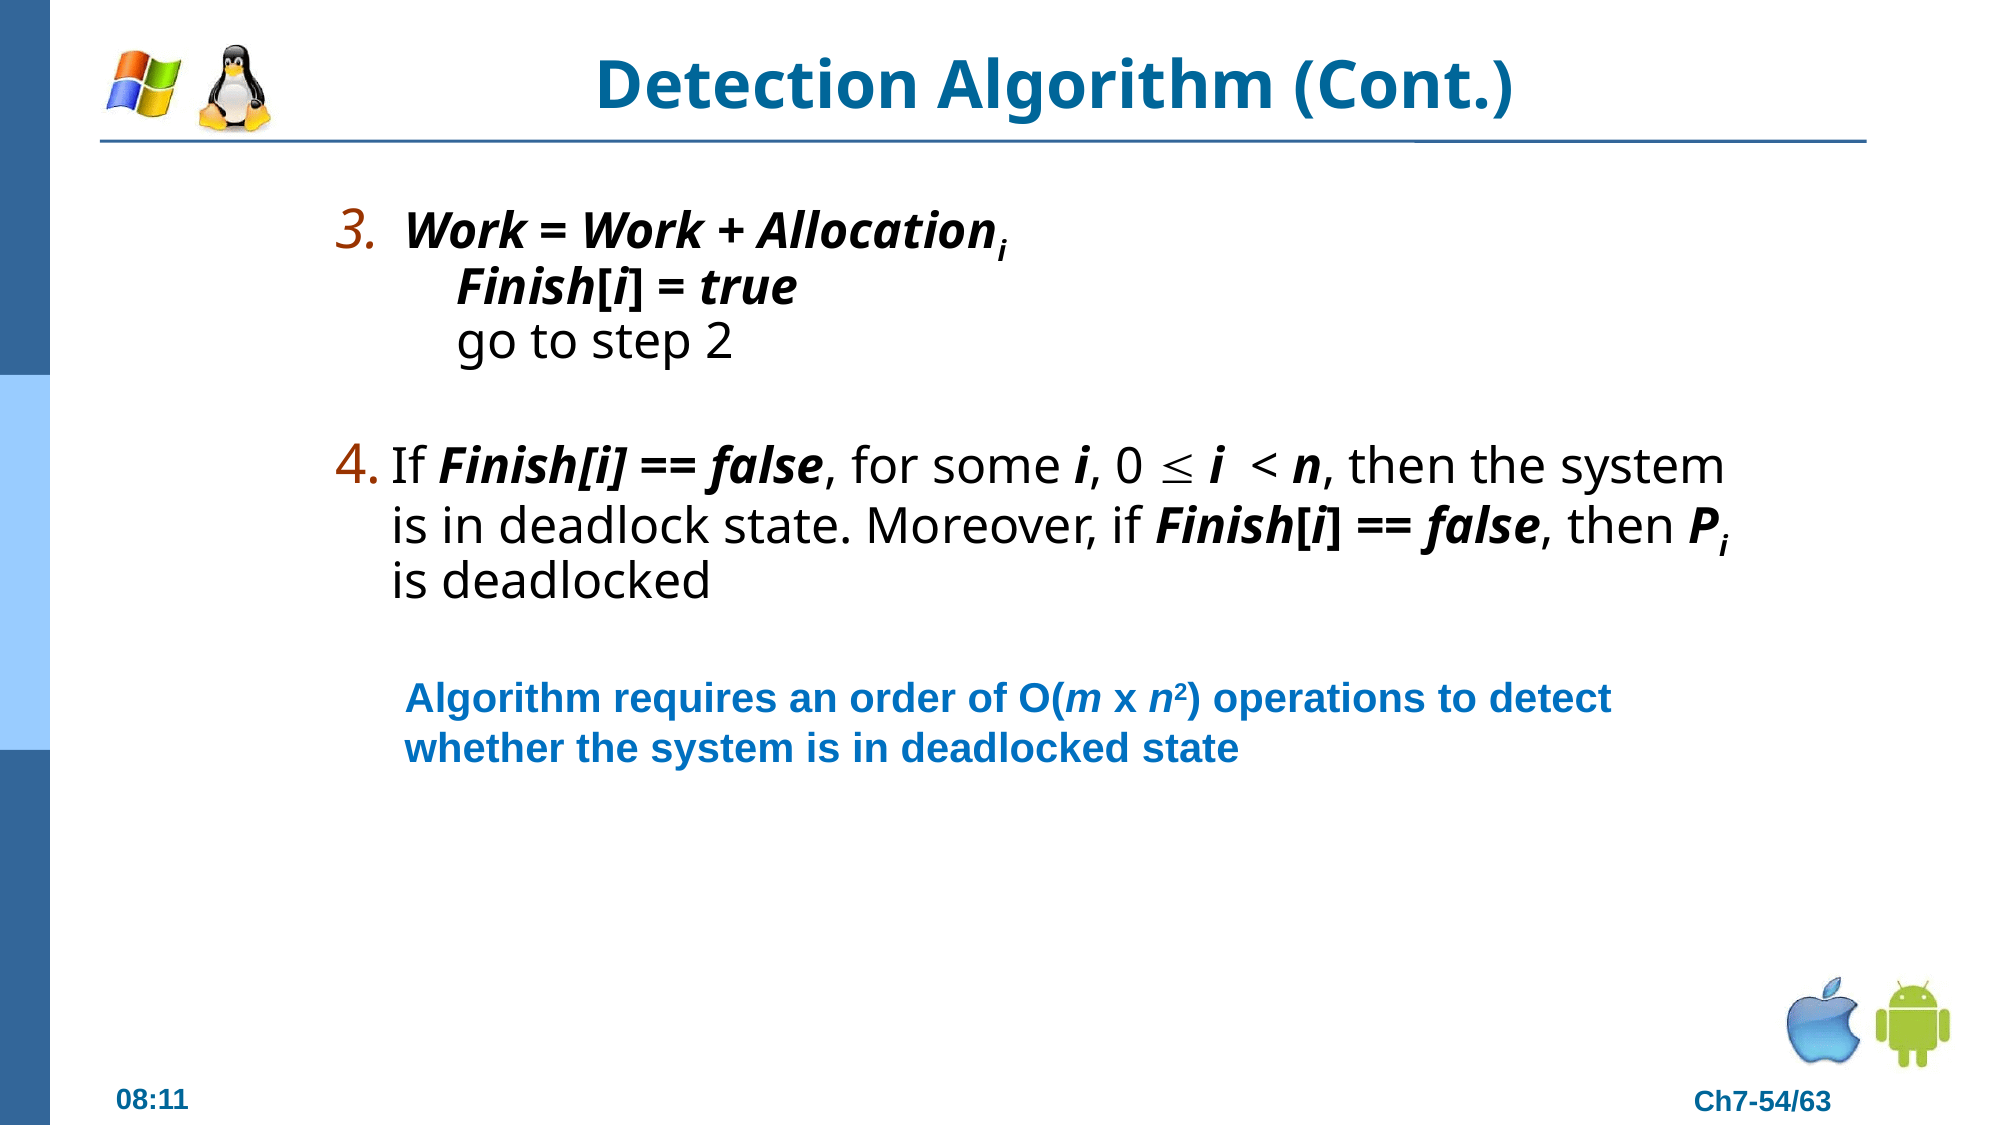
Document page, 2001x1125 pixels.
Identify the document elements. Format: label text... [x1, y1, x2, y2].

picture [1774, 973, 1959, 1074]
text_box Algorithm requires an order of O(m x n2) operations to detect whether the system is in deadlocked state [389, 663, 1652, 850]
list Work = Work + Allocationi Finish[i] = true go to step 2 If Finish[i] == false, for some i, 0  i < n, then the system is in deadlock state. Moreover, if Finish[i] == false, then Pi is deadlocked [320, 192, 1744, 637]
picture [99, 36, 285, 137]
title Detection Algorithm (Cont.) [435, 35, 1675, 130]
